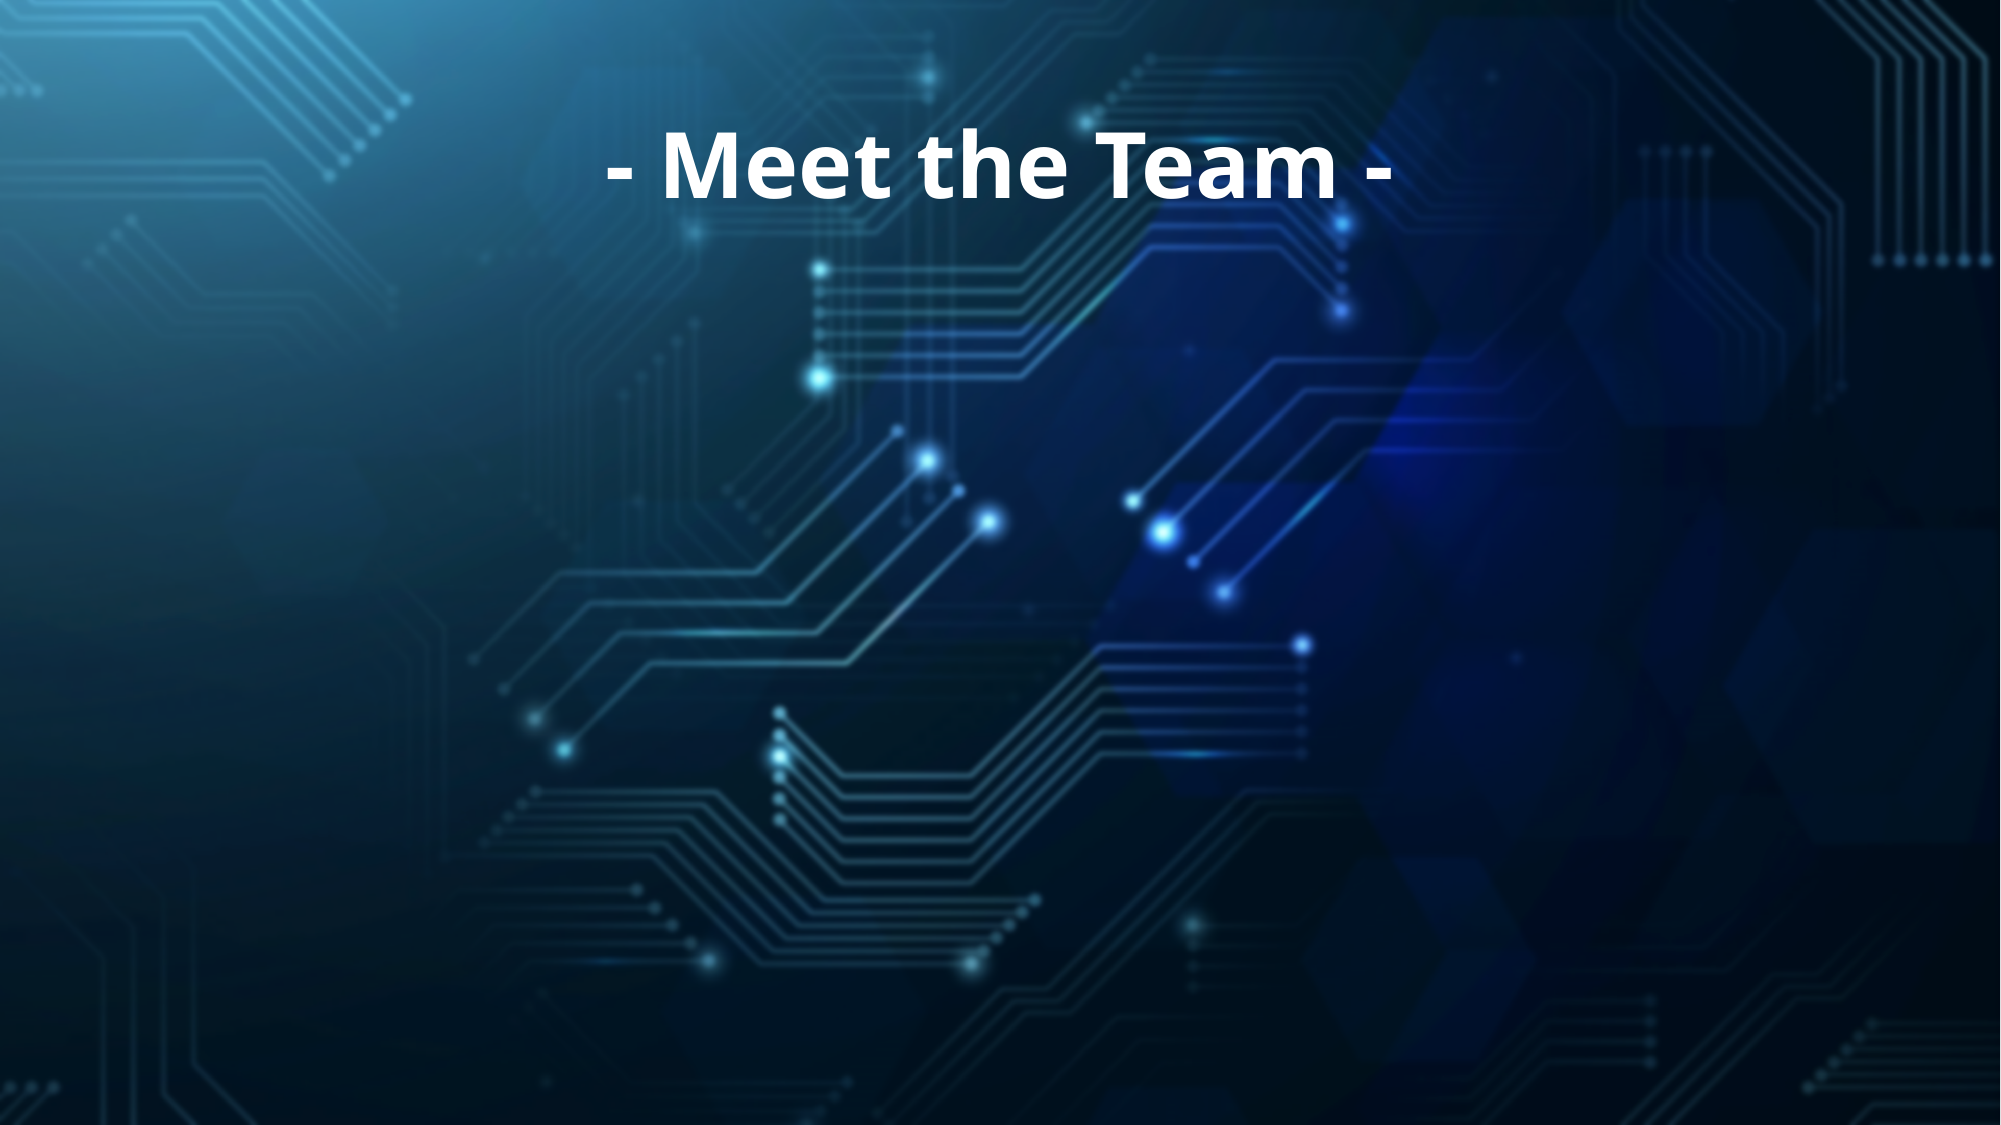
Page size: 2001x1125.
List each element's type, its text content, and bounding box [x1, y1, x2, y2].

picture [0, 0, 2001, 1125]
title - Meet the Team - [137, 59, 1863, 278]
